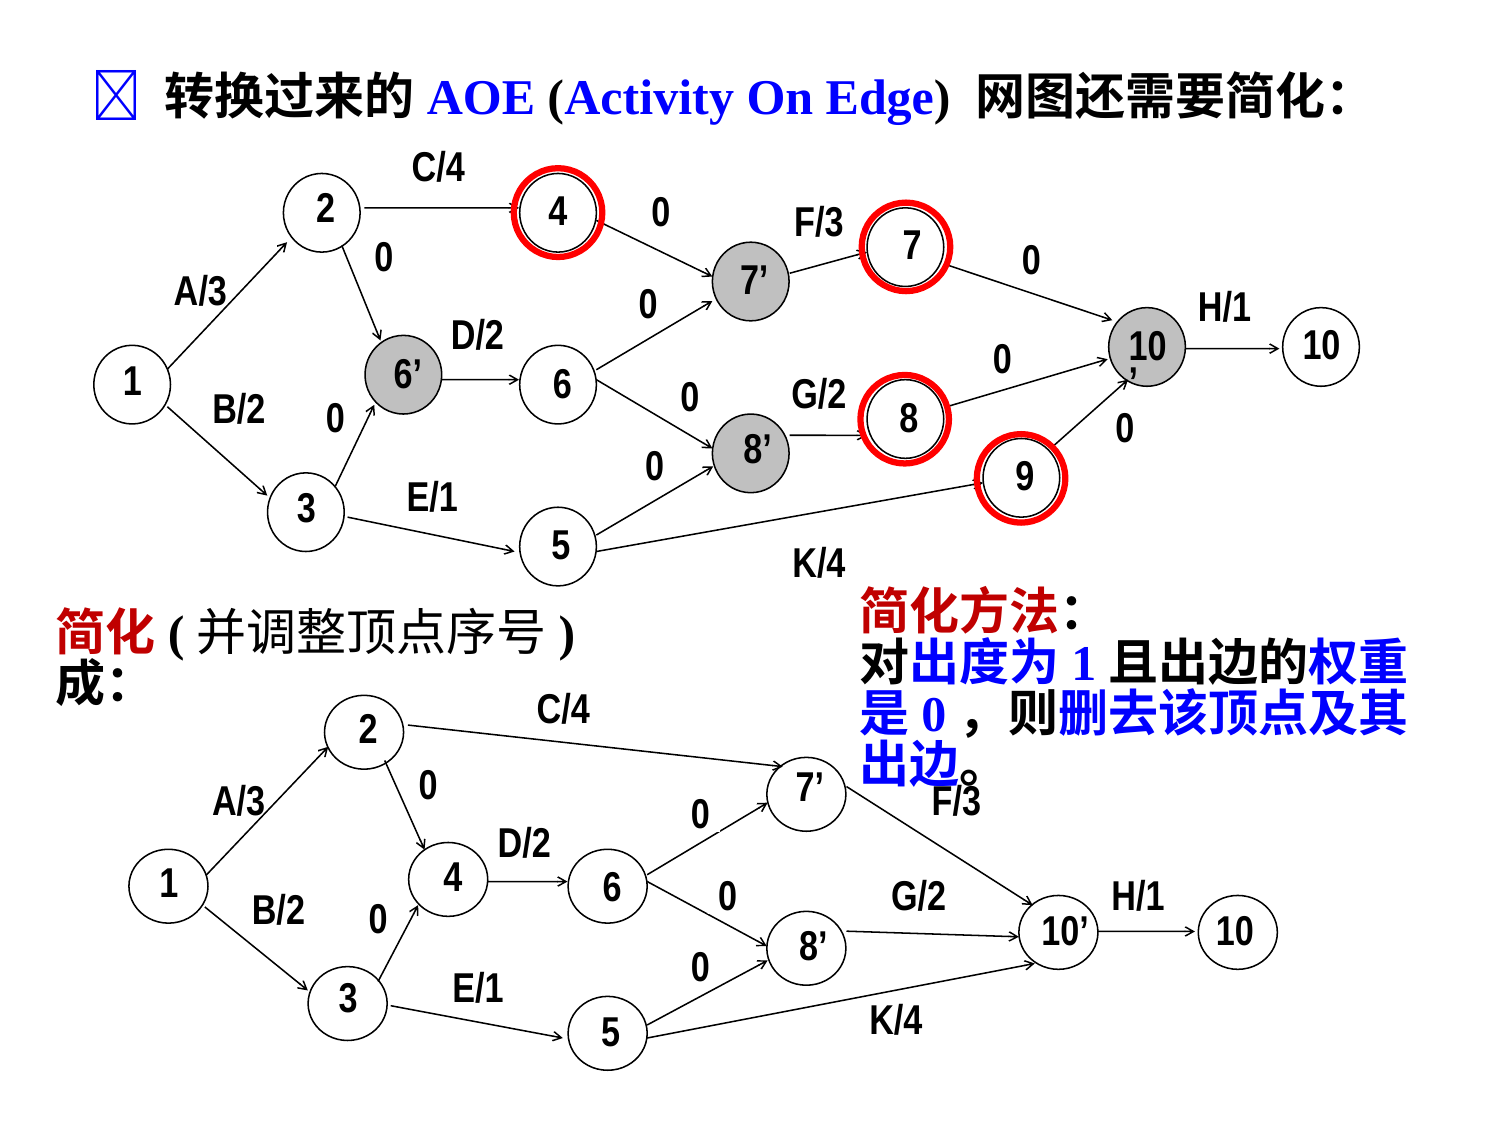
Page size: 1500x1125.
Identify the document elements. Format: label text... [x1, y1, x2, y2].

text_box 简化方法： 对出度为1且出边的权重是0，则删去该顶点及其出边。 [844, 581, 1469, 801]
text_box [93, 152, 1360, 587]
text_box  转换过来的AOE (Activity On Edge) 网图还需要简化： [76, 66, 1366, 133]
text_box 简化(并调整顶点序号)成： [41, 602, 629, 719]
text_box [128, 694, 1278, 1071]
